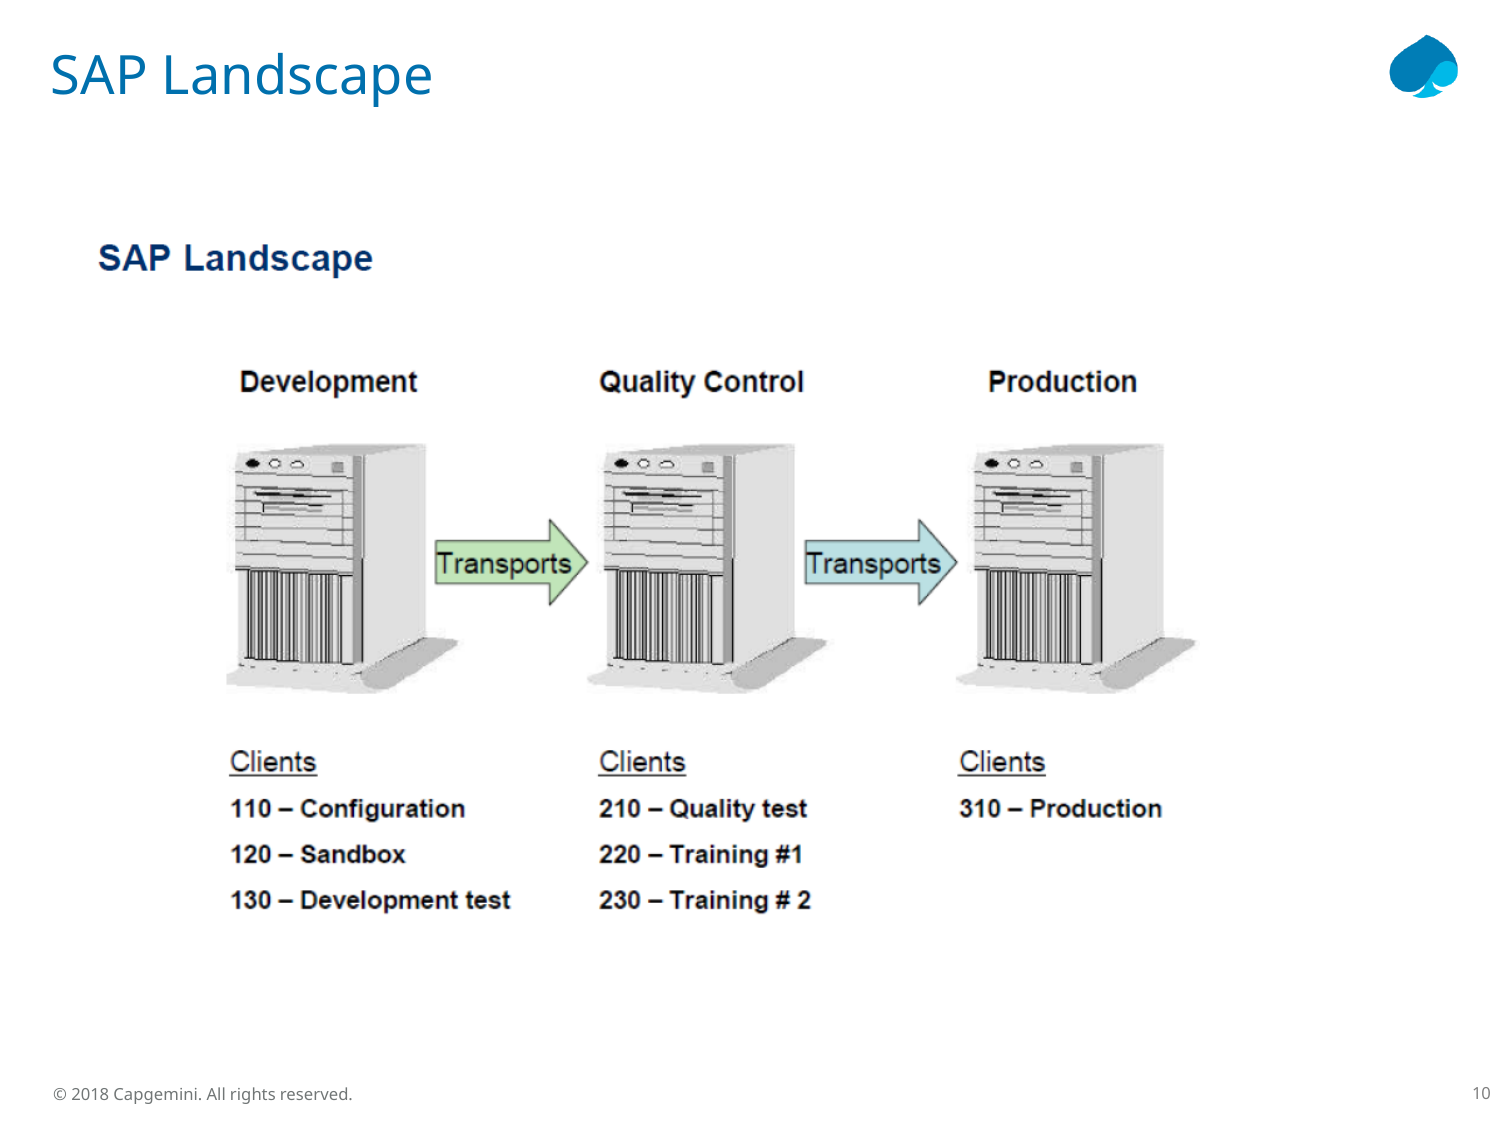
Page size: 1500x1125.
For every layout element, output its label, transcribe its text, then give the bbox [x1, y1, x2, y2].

title SAP Landscape [50, 42, 1447, 184]
picture [1388, 33, 1458, 62]
picture [1447, 78, 1458, 103]
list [94, 232, 1200, 923]
